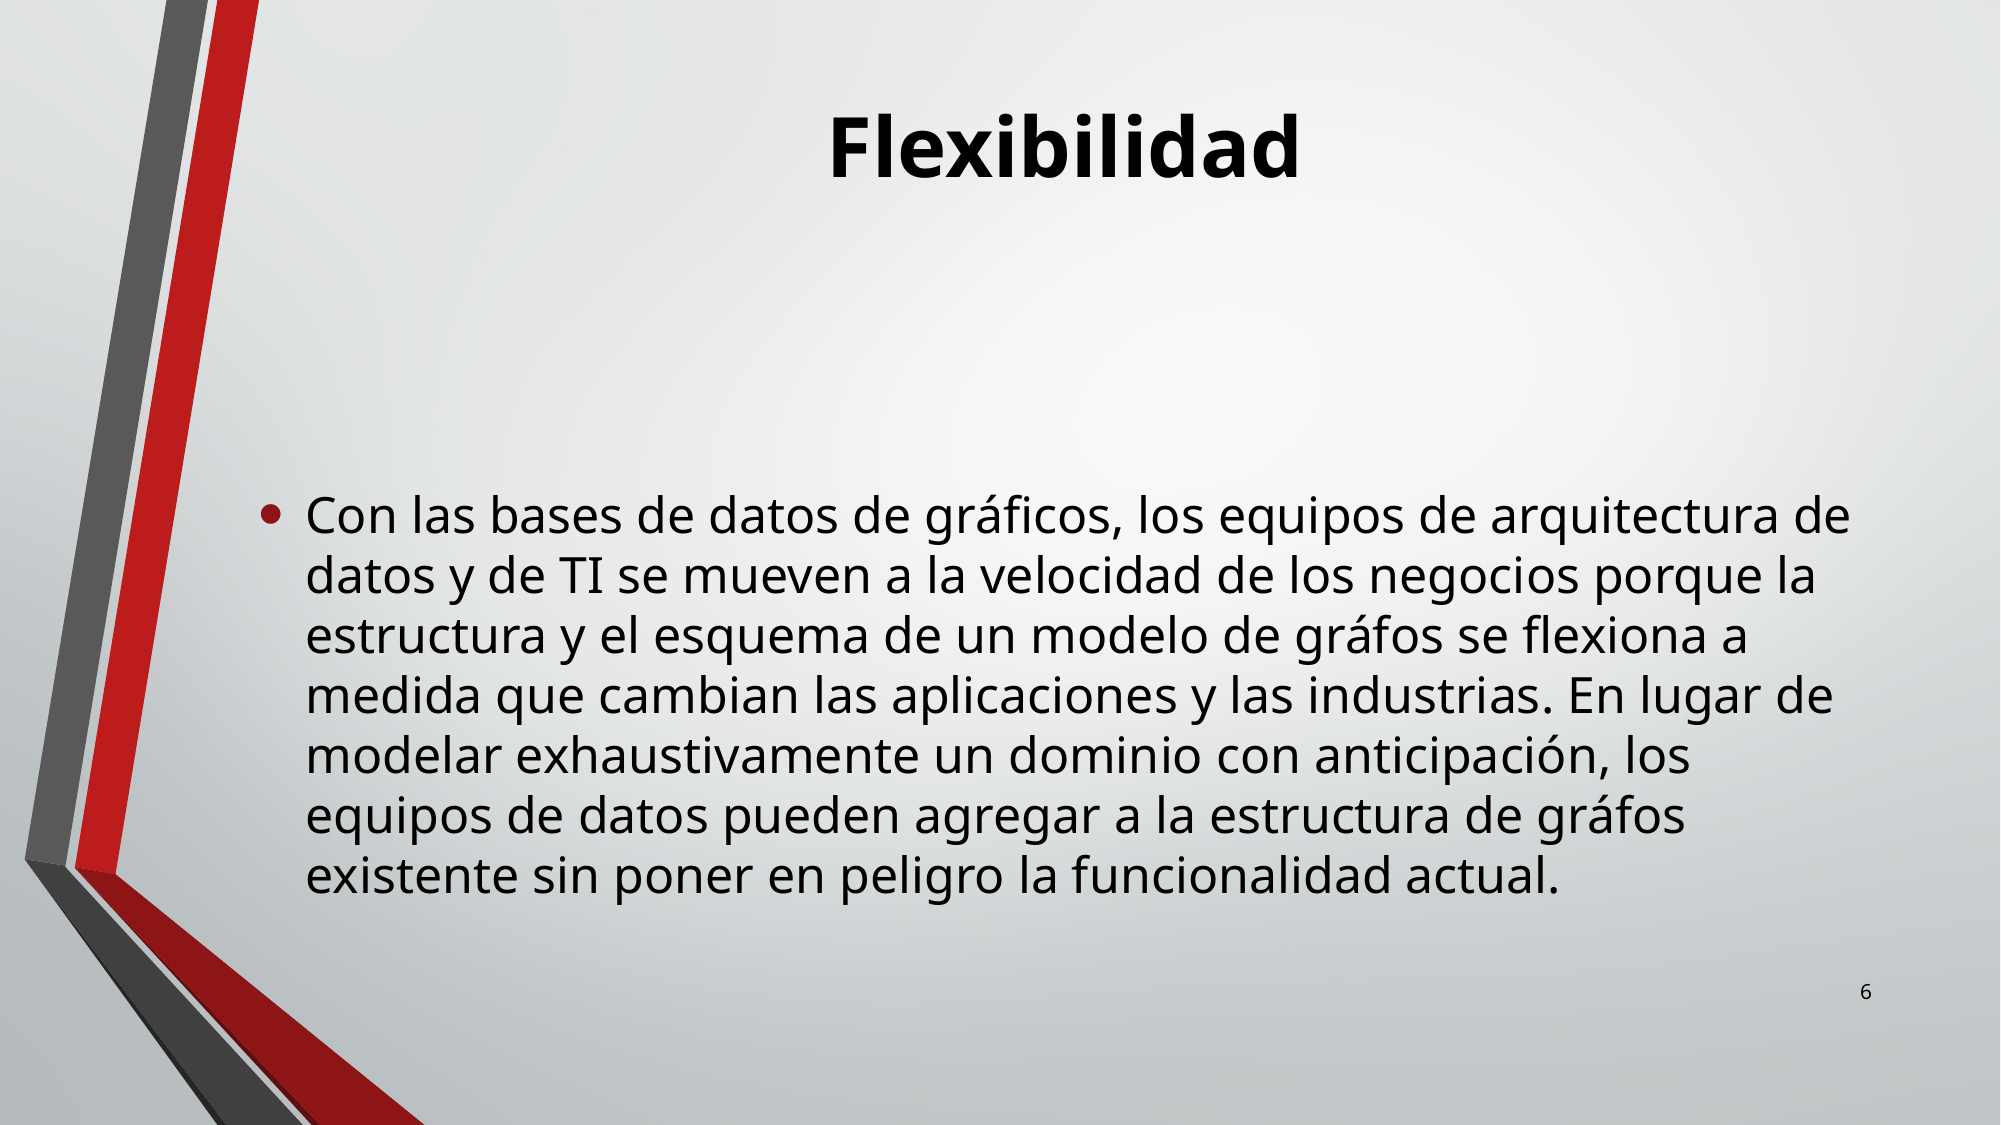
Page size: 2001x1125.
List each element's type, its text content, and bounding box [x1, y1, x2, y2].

title Flexibilidad [243, 0, 1887, 288]
list Con las bases de datos de gráficos, los equipos de arquitectura de datos y de TI se mueven a la velocidad de los negocios porque la estructura y el esquema de un modelo de gráfos se flexiona a medida que cambian las aplicaciones y las industrias. En lugar de modelar exhaustivamente un dominio con anticipación, los equipos de datos pueden agregar a la estructura de gráfos existente sin poner en peligro la funcionalidad actual. [243, 437, 1887, 950]
slide_number 6 [1796, 962, 1887, 1023]
